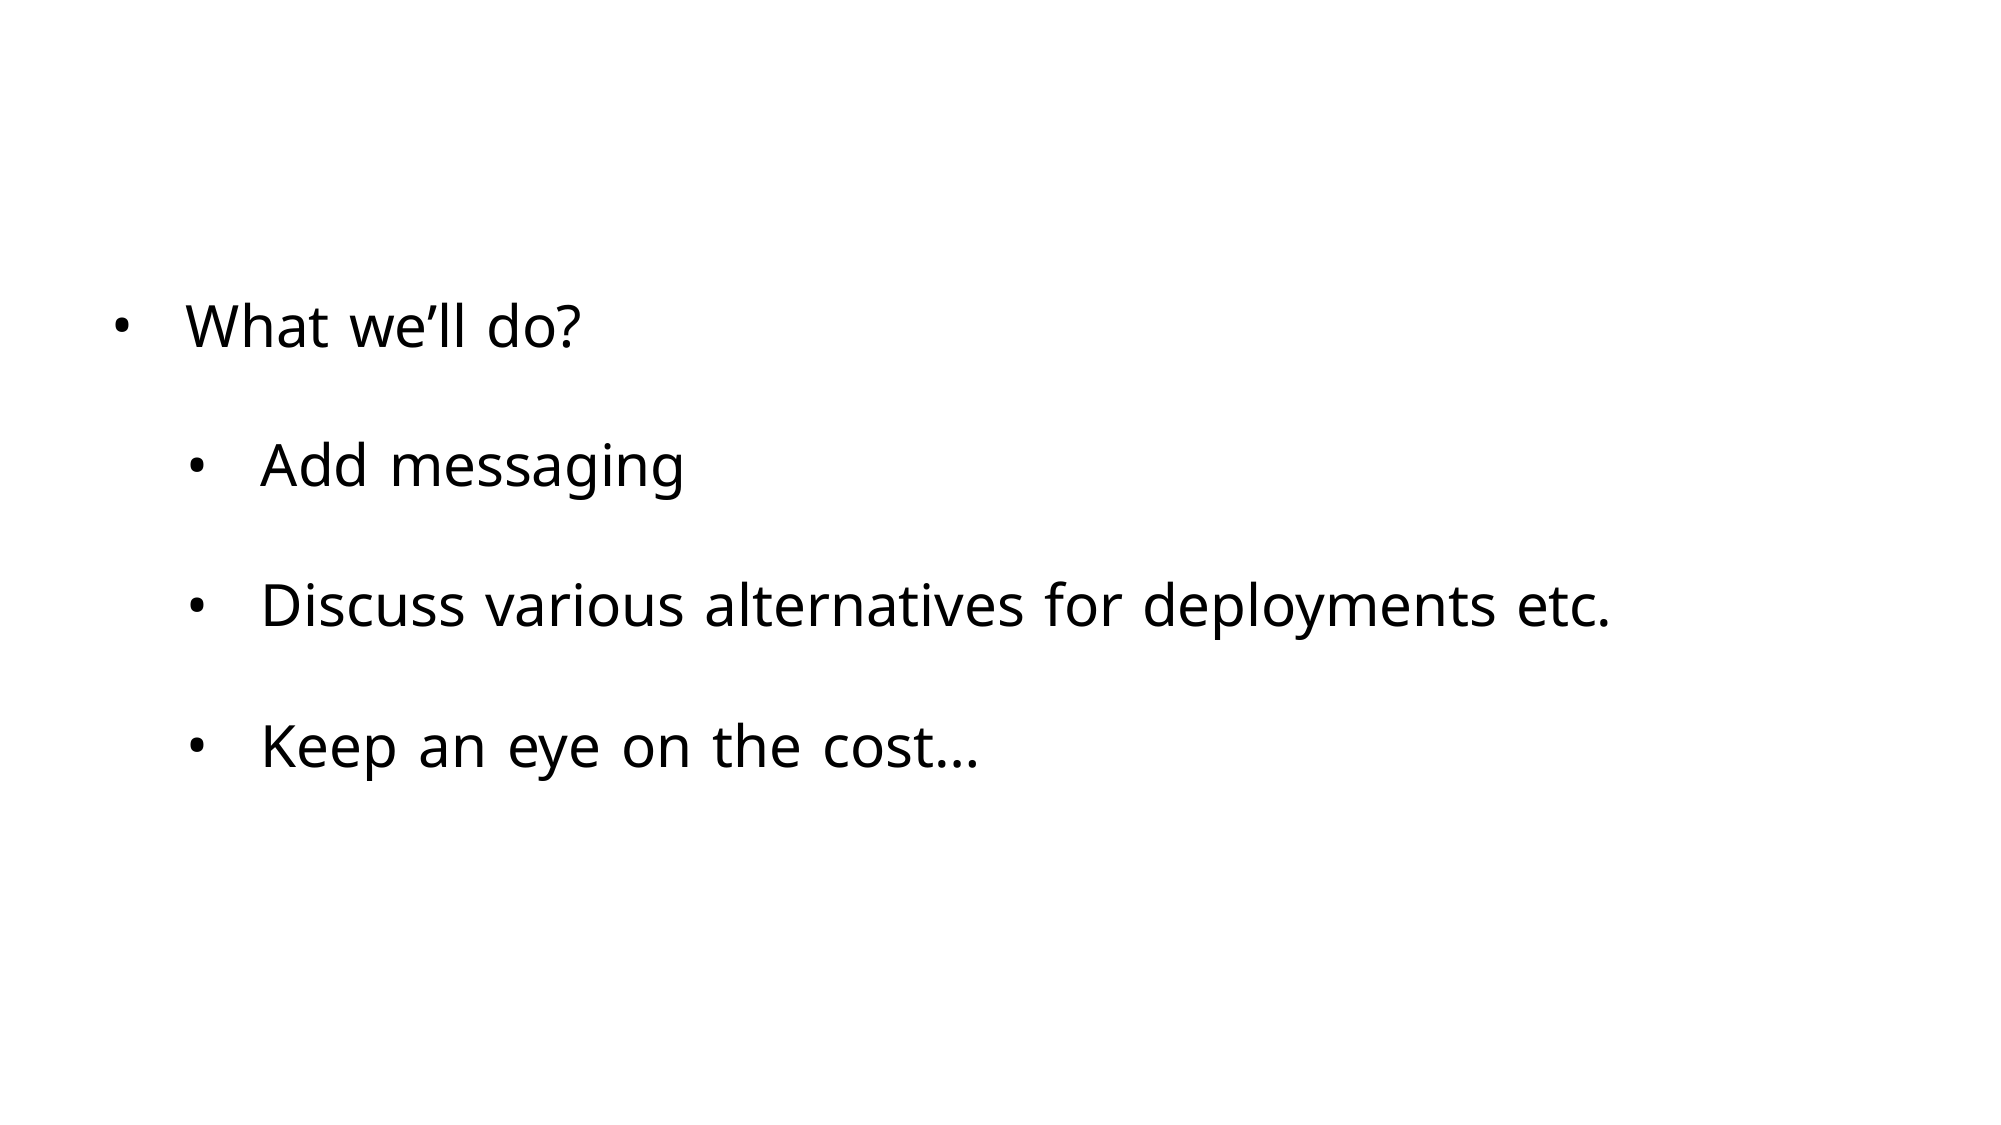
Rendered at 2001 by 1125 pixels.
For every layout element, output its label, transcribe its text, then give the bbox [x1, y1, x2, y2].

text_box What we’ll do? Add messaging Discuss various alternatives for deployments etc. Keep an eye on the cost… [108, 286, 1863, 779]
